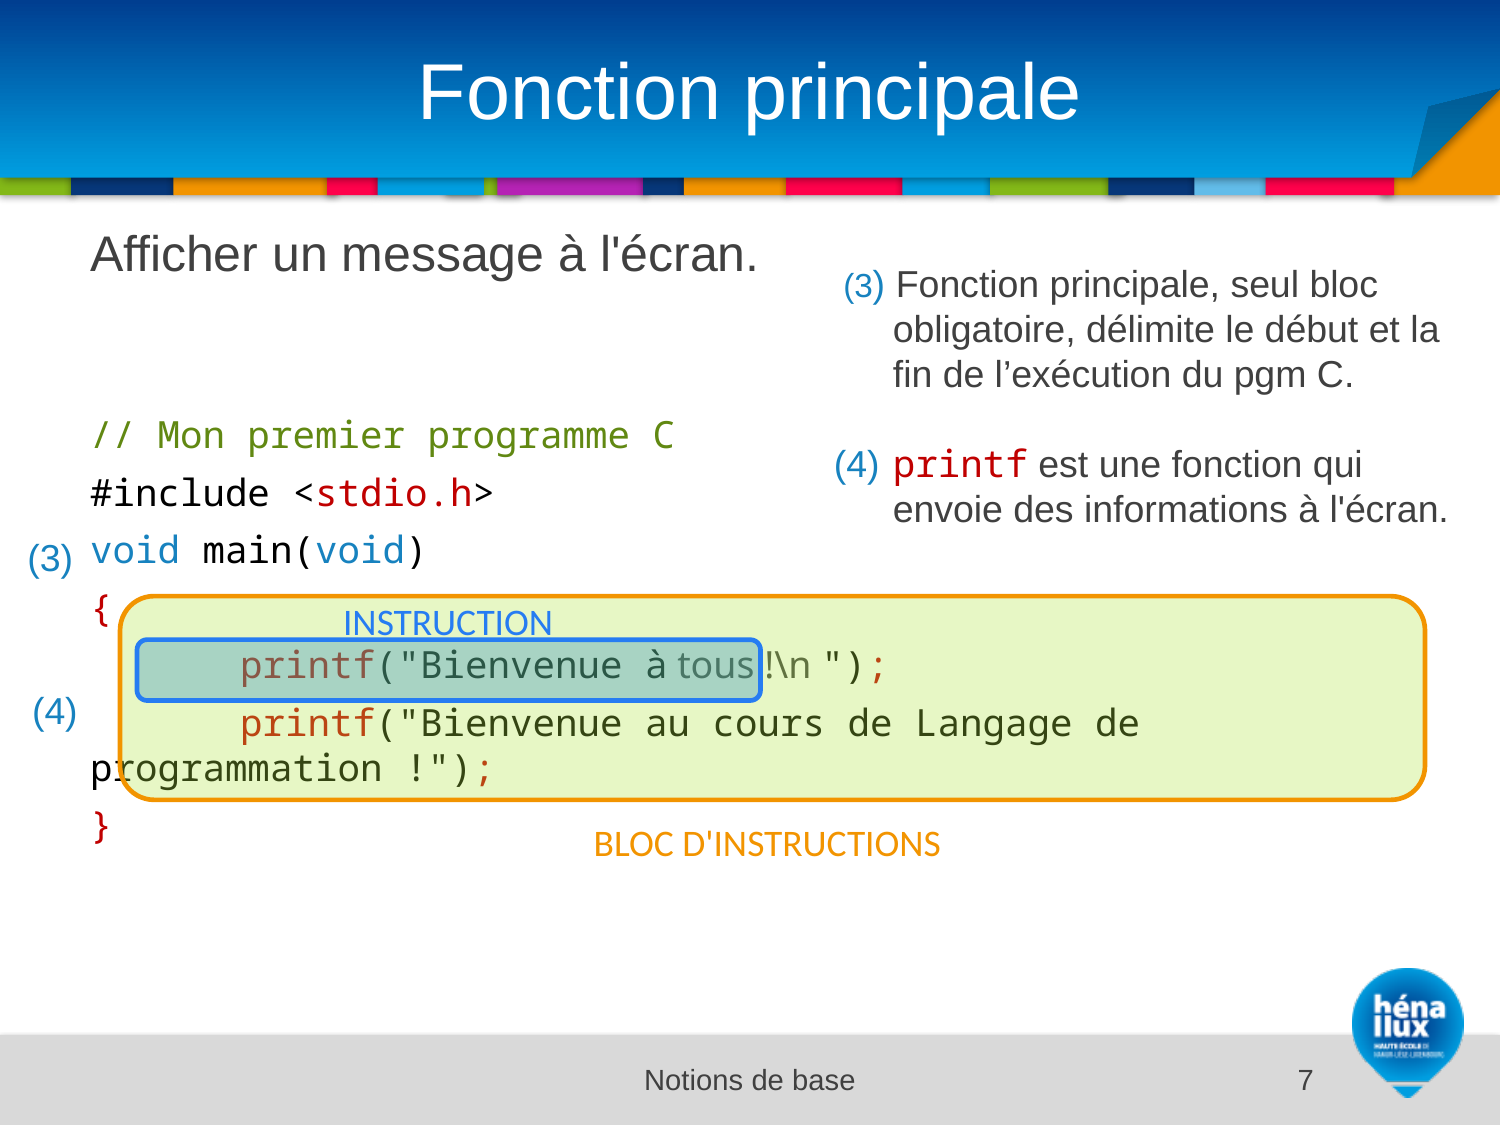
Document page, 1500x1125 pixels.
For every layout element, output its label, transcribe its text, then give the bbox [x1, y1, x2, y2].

footer Notions de base [383, 1053, 1117, 1111]
text_box (3) [12, 526, 101, 587]
title Fonction principale [75, 10, 1425, 166]
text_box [136, 590, 761, 701]
slide_number 7 [1151, 1053, 1330, 1111]
text_box (3) Fonction principale, seul bloc obligatoire, délimite le début et la fin de l’exécution du pgm C. (4) printf est une fonction qui envoie des informations à l'écran. [817, 250, 1491, 874]
picture [1365, 1005, 1450, 1067]
text_box (4) [17, 679, 96, 740]
list Afficher un message à l'écran. // Mon premier programme C #include <stdio.h> void main(void) { printf("Bienvenue à tous !\n "); printf("Bienvenue au cours de Langage de programmation !"); } [75, 214, 1468, 1005]
picture [1352, 1029, 1464, 1098]
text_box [119, 595, 1426, 873]
